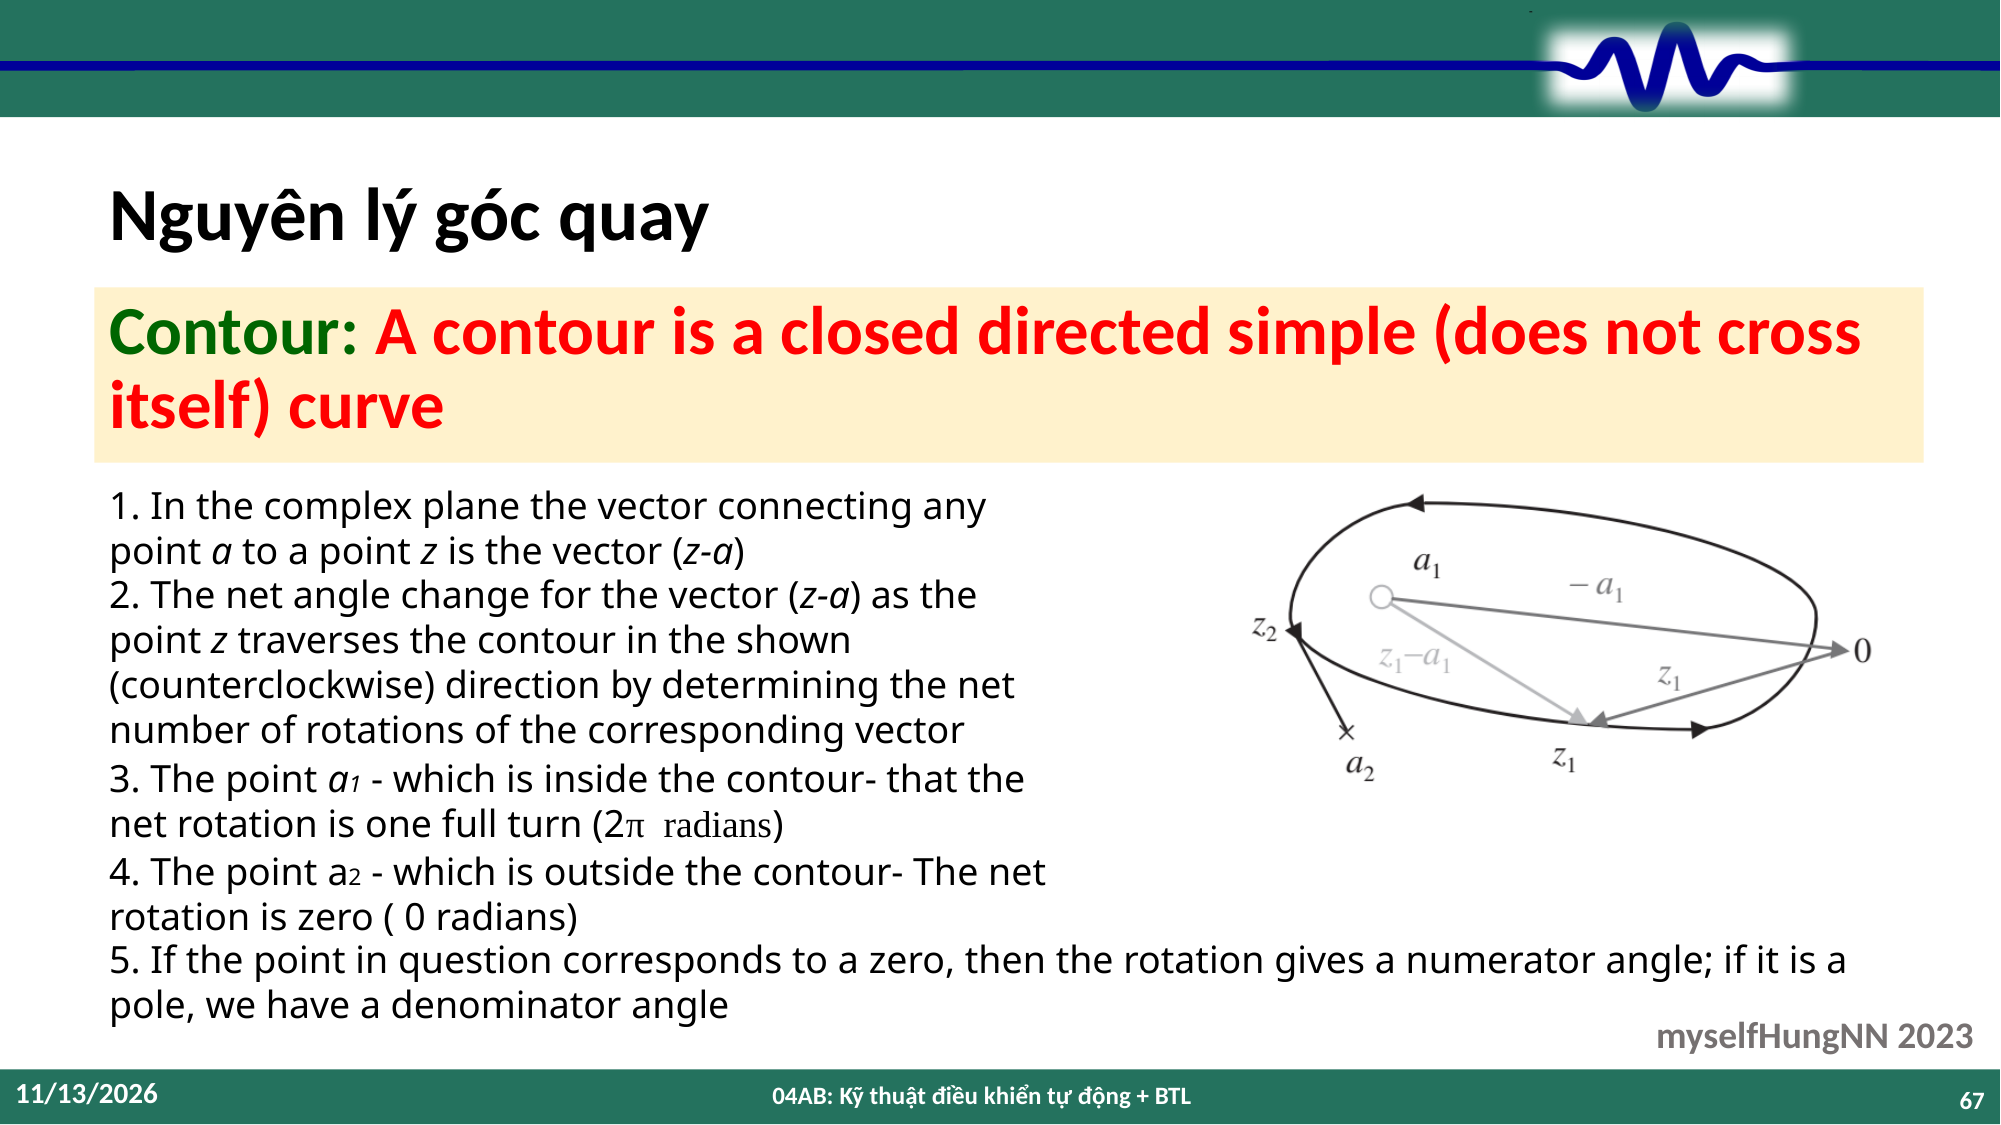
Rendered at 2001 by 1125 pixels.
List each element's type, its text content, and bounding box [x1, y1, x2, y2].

text_box 2. The net angle change for the vector (z-a) as the point z traverses the contour in the shown (counterclockwise) direction by determining the net number of rotations of the corresponding vector [94, 564, 1095, 747]
slide_number 67 [1550, 1069, 2000, 1125]
picture [1239, 467, 1898, 801]
text_box 1. In the complex plane the vector connecting any point a to a point z is the vector (z-a) [94, 474, 1095, 564]
picture [1552, 34, 1786, 102]
text_box Contour: A contour is a closed directed simple (does not cross itself) curve [94, 287, 1924, 463]
text_box 5. If the point in question corresponds to a zero, then the rotation gives a numerator angle; if it is a pole, we have a denominator angle [94, 928, 1924, 1033]
text_box 3. The point a1 - which is inside the contour- that the net rotation is one full turn (2π radians) [94, 747, 1095, 840]
title Nguyên lý góc quay [94, 116, 1924, 287]
footer 04AB: Kỹ thuật điều khiển tự động + BTL [644, 1065, 1320, 1125]
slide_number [0, 1065, 450, 1120]
text_box 4. The point a2 - which is outside the contour- The net rotation is zero ( 0 radians) [94, 840, 1095, 928]
